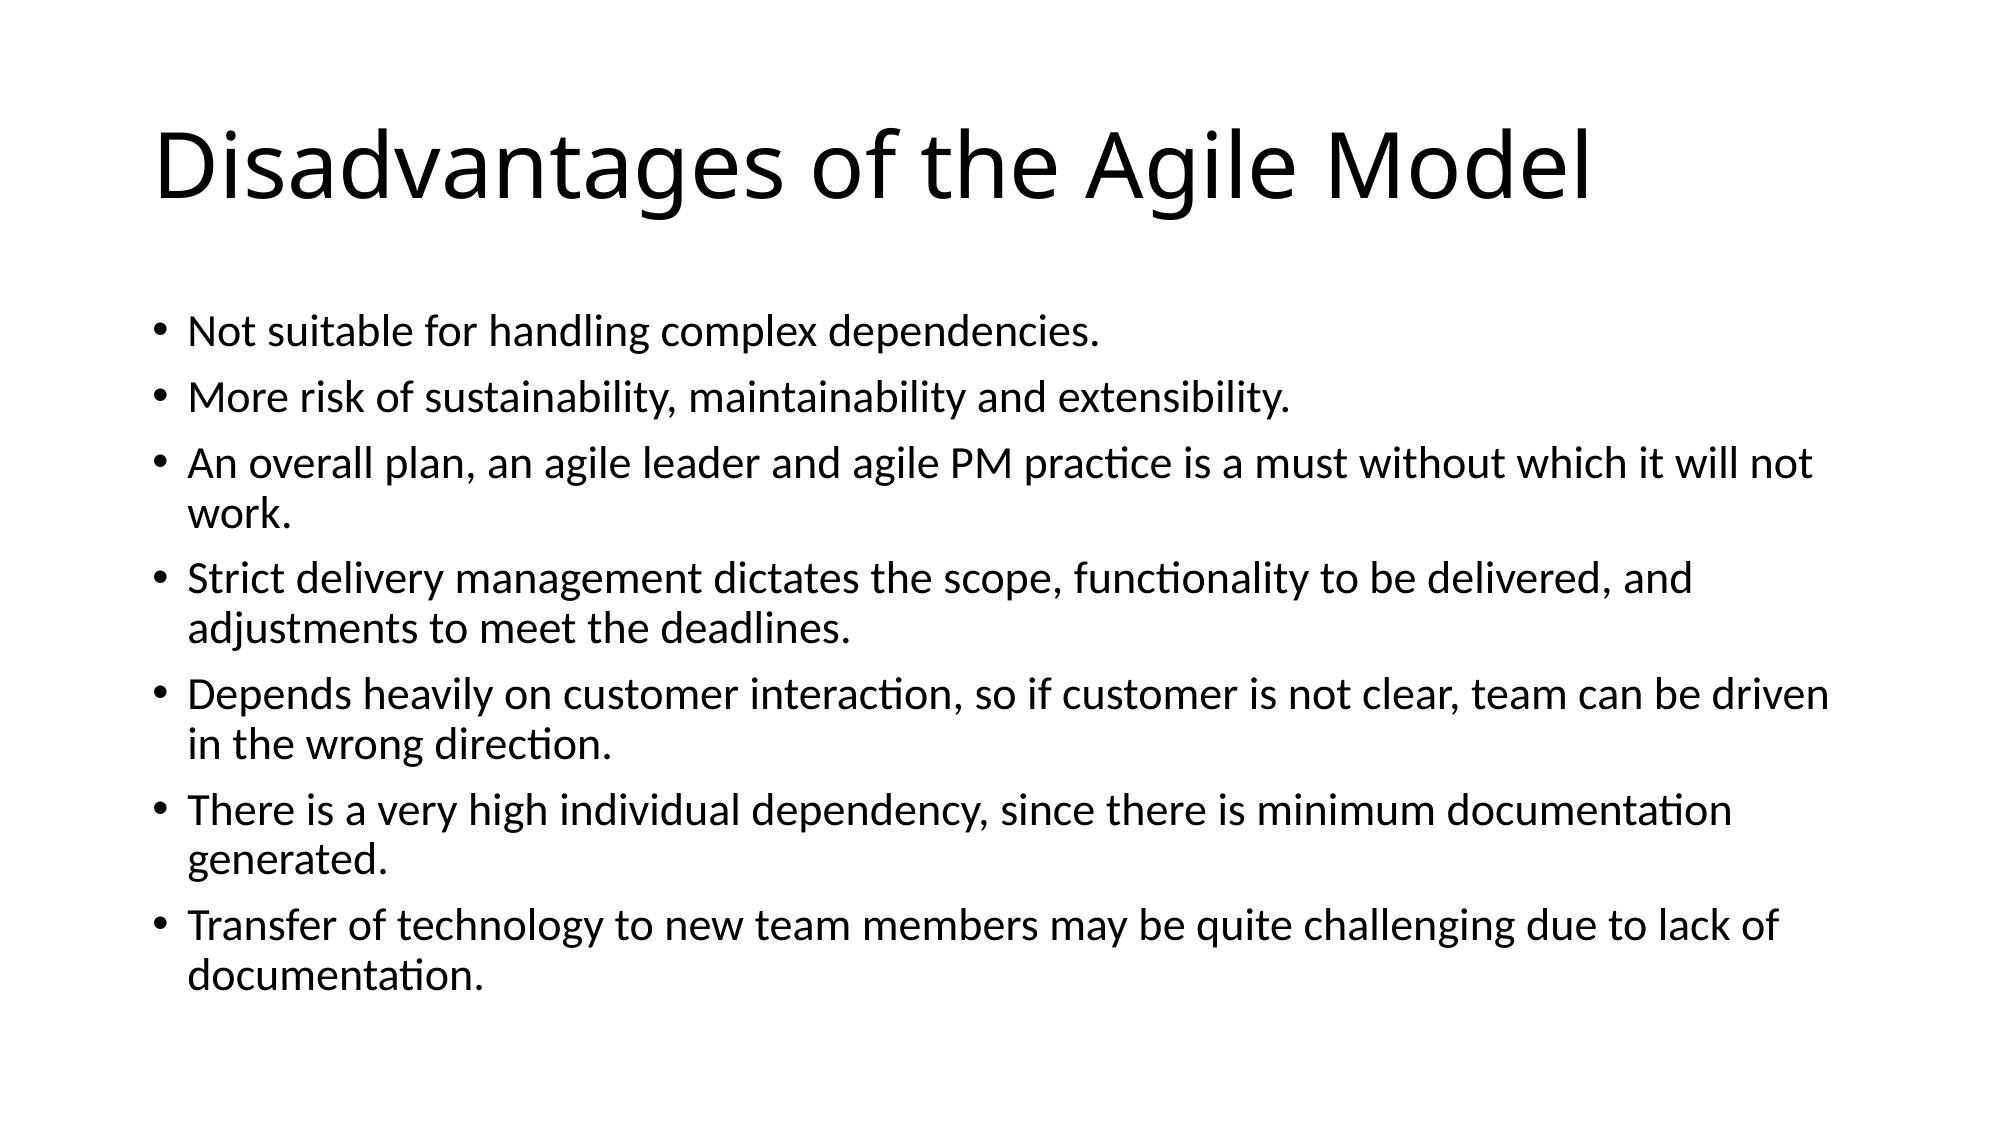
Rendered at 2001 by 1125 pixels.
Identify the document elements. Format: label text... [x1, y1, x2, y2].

title Disadvantages of the Agile Model [137, 59, 1863, 278]
list Not suitable for handling complex dependencies. More risk of sustainability, maintainability and extensibility. An overall plan, an agile leader and agile PM practice is a must without which it will not work. Strict delivery management dictates the scope, functionality to be delivered, and adjustments to meet the deadlines. Depends heavily on customer interaction, so if customer is not clear, team can be driven in the wrong direction. There is a very high individual dependency, since there is minimum documentation generated. Transfer of technology to new team members may be quite challenging due to lack of documentation. [137, 299, 1863, 1014]
